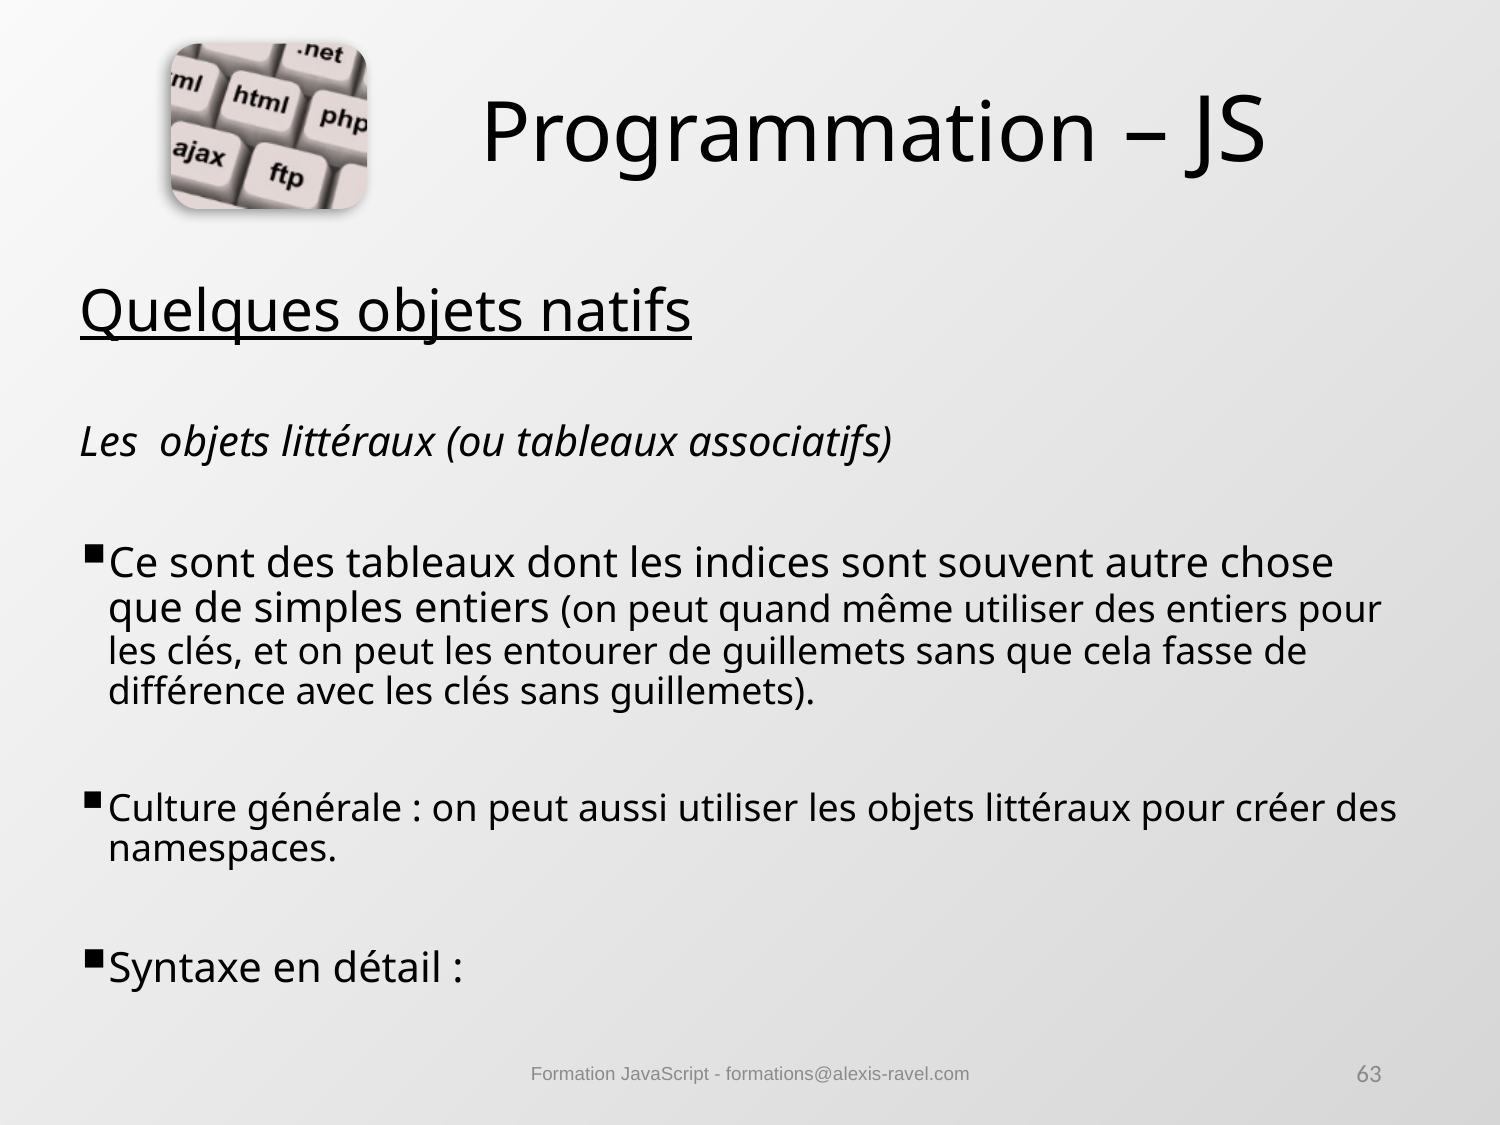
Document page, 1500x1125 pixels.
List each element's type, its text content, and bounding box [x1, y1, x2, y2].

text_box Programmation – JS [350, 42, 1436, 206]
slide_number 63 [1059, 1042, 1397, 1103]
picture [171, 43, 368, 209]
list Quelques objets natifs Les objets littéraux (ou tableaux associatifs) Ce sont des tableaux dont les indices sont souvent autre chose que de simples entiers (on peut quand même utiliser des entiers pour les clés, et on peut les entourer de guillemets sans que cela fasse de différence avec les clés sans guillemets). Culture générale : on peut aussi utiliser les objets littéraux pour créer des namespaces. Syntaxe en détail : [64, 208, 1415, 1059]
footer Formation JavaScript - formations@alexis-ravel.com [496, 1042, 1004, 1103]
